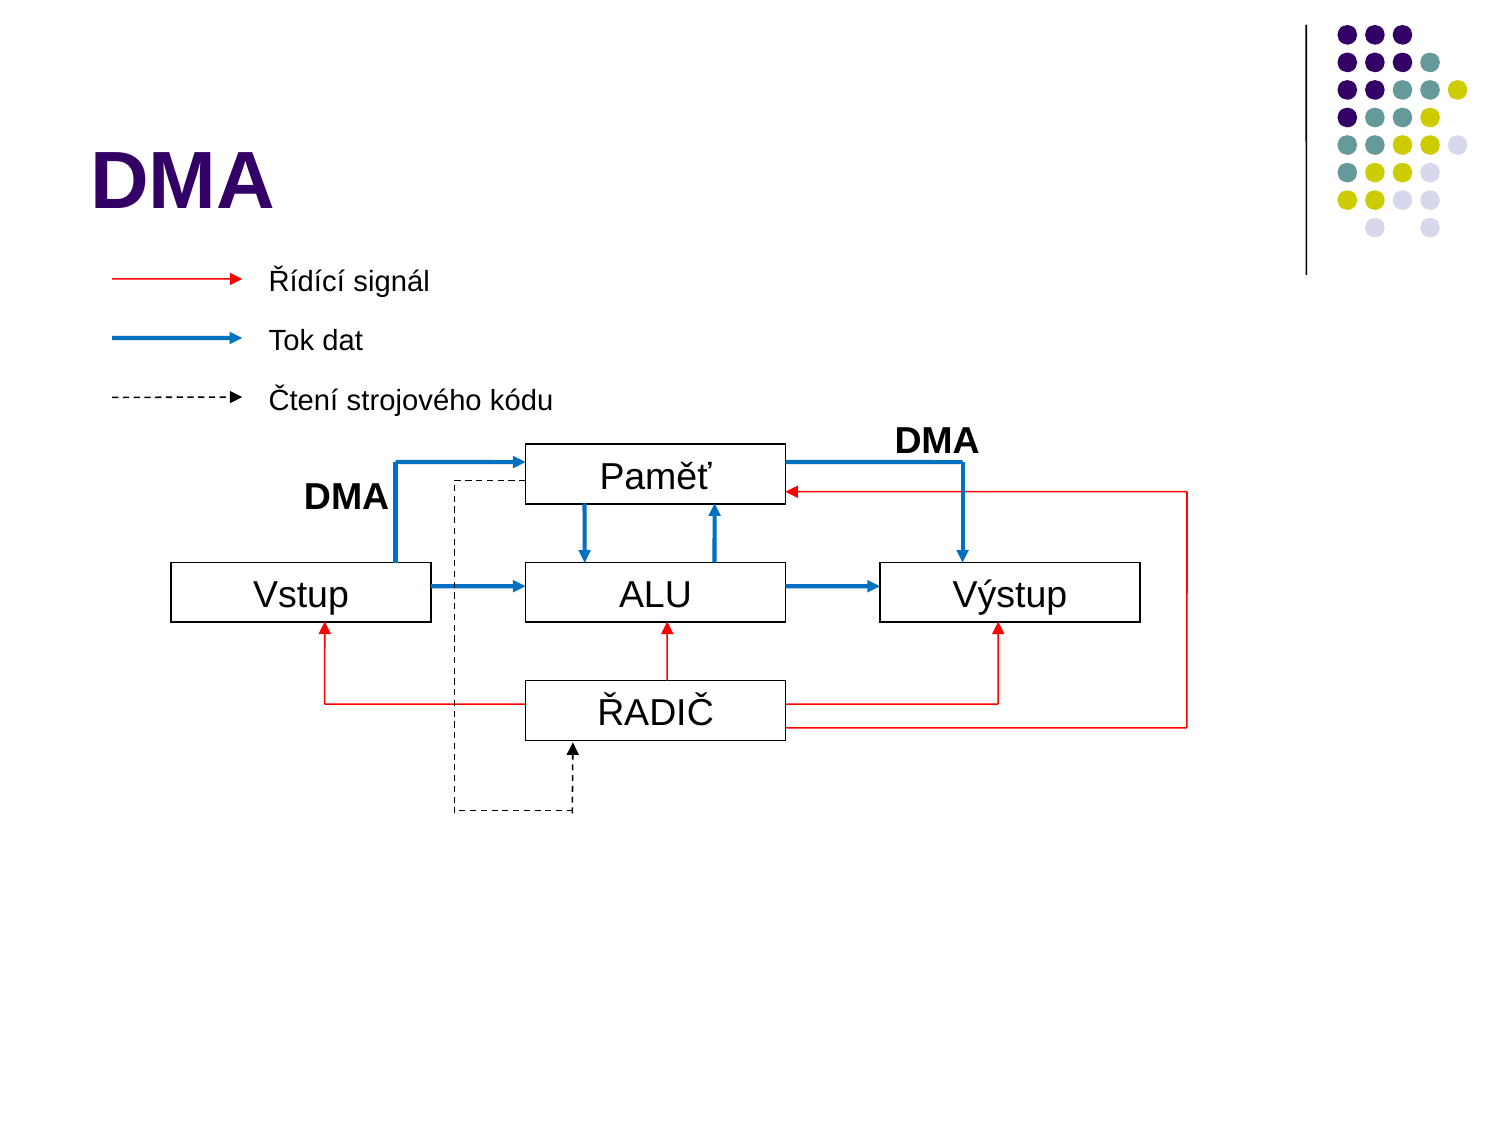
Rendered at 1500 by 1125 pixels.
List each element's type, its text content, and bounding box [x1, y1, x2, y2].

text_box [992, 621, 1005, 705]
text_box ŘADIČ [525, 680, 786, 741]
text_box [223, 390, 243, 404]
text_box [112, 331, 243, 345]
text_box [459, 580, 526, 593]
text_box Paměť [525, 444, 786, 504]
text_box [396, 455, 526, 469]
text_box [661, 621, 674, 681]
text_box [785, 485, 958, 498]
title DMA [75, 20, 1313, 233]
text_box [578, 503, 591, 563]
text_box ALU [525, 562, 786, 623]
text_box DMA [879, 408, 999, 469]
text_box Výstup [879, 562, 1140, 623]
text_box [318, 621, 331, 705]
text_box Vstup [171, 562, 431, 623]
text_box [708, 503, 721, 563]
text_box DMA [396, 464, 408, 525]
text_box Čtení strojového kódu [253, 373, 573, 424]
text_box [785, 580, 880, 593]
text_box Řídící signál [253, 255, 514, 306]
text_box Tok dat [253, 314, 514, 364]
text_box [566, 742, 579, 758]
text_box [112, 272, 243, 286]
text_box DMA [289, 464, 394, 525]
